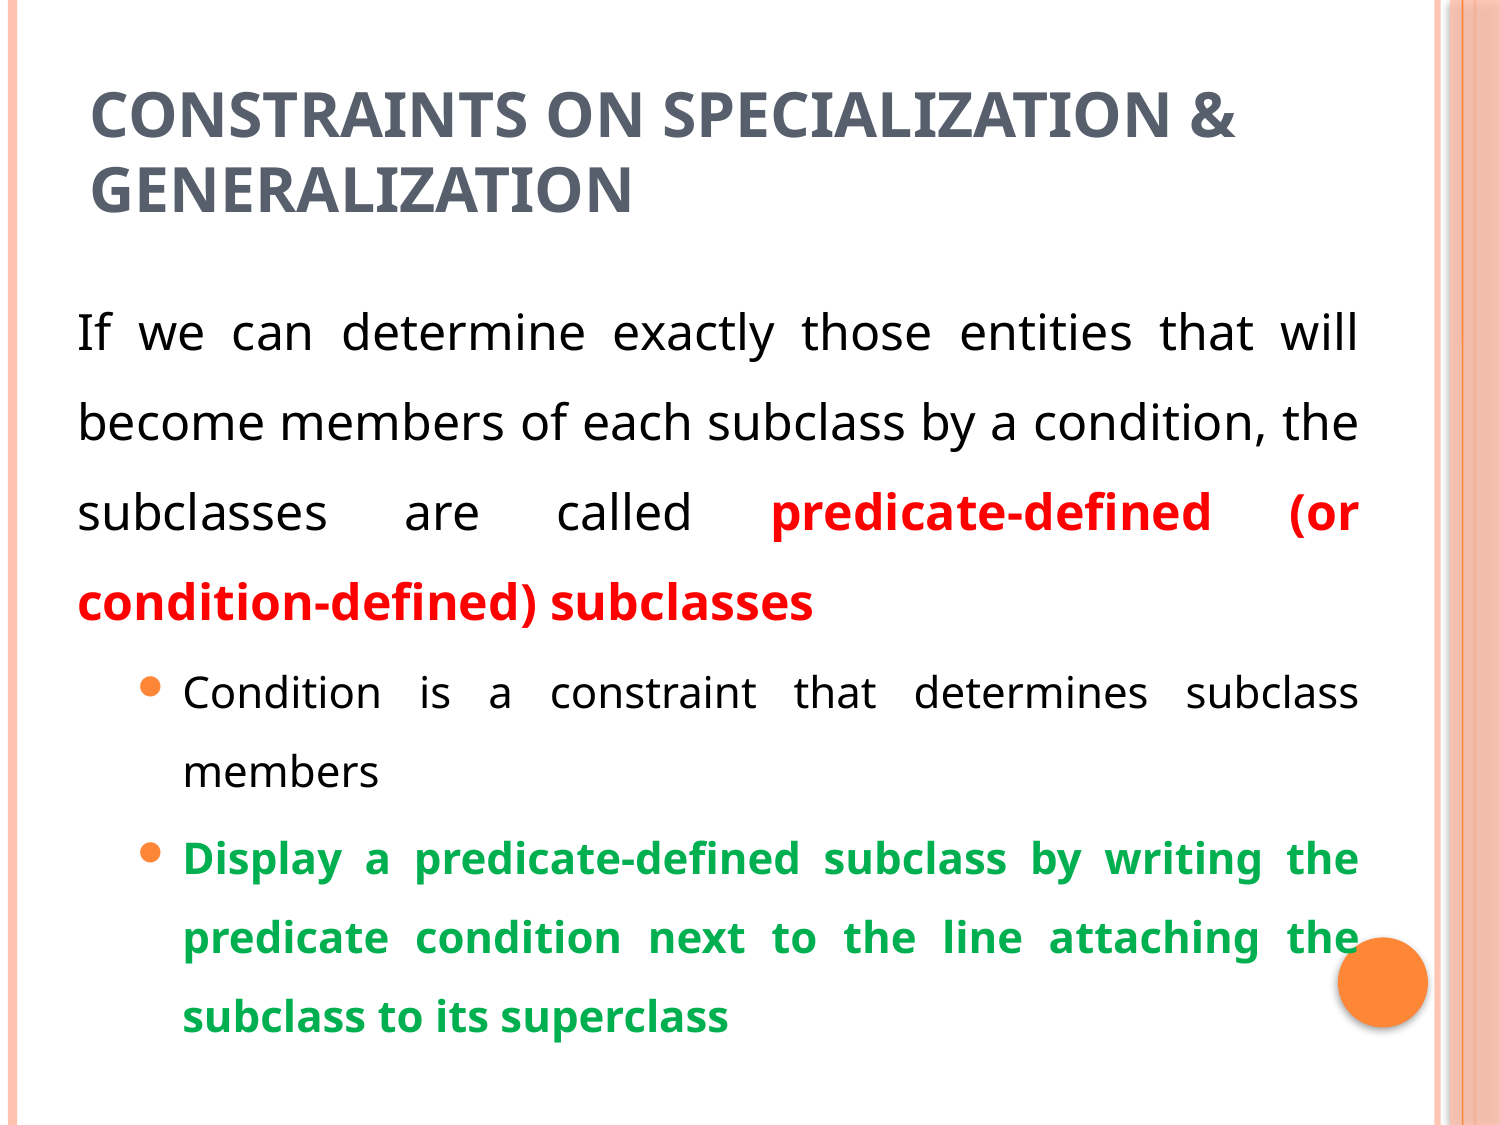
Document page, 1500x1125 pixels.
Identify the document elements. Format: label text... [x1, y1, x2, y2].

title Constraints on Specialization & Generalization [75, 45, 1300, 233]
list If we can determine exactly those entities that will become members of each subclass by a condition, the subclasses are called predicate-defined (or condition-defined) subclasses Condition is a constraint that determines subclass members Display a predicate-defined subclass by writing the predicate condition next to the line attaching the subclass to its superclass [62, 262, 1375, 1062]
